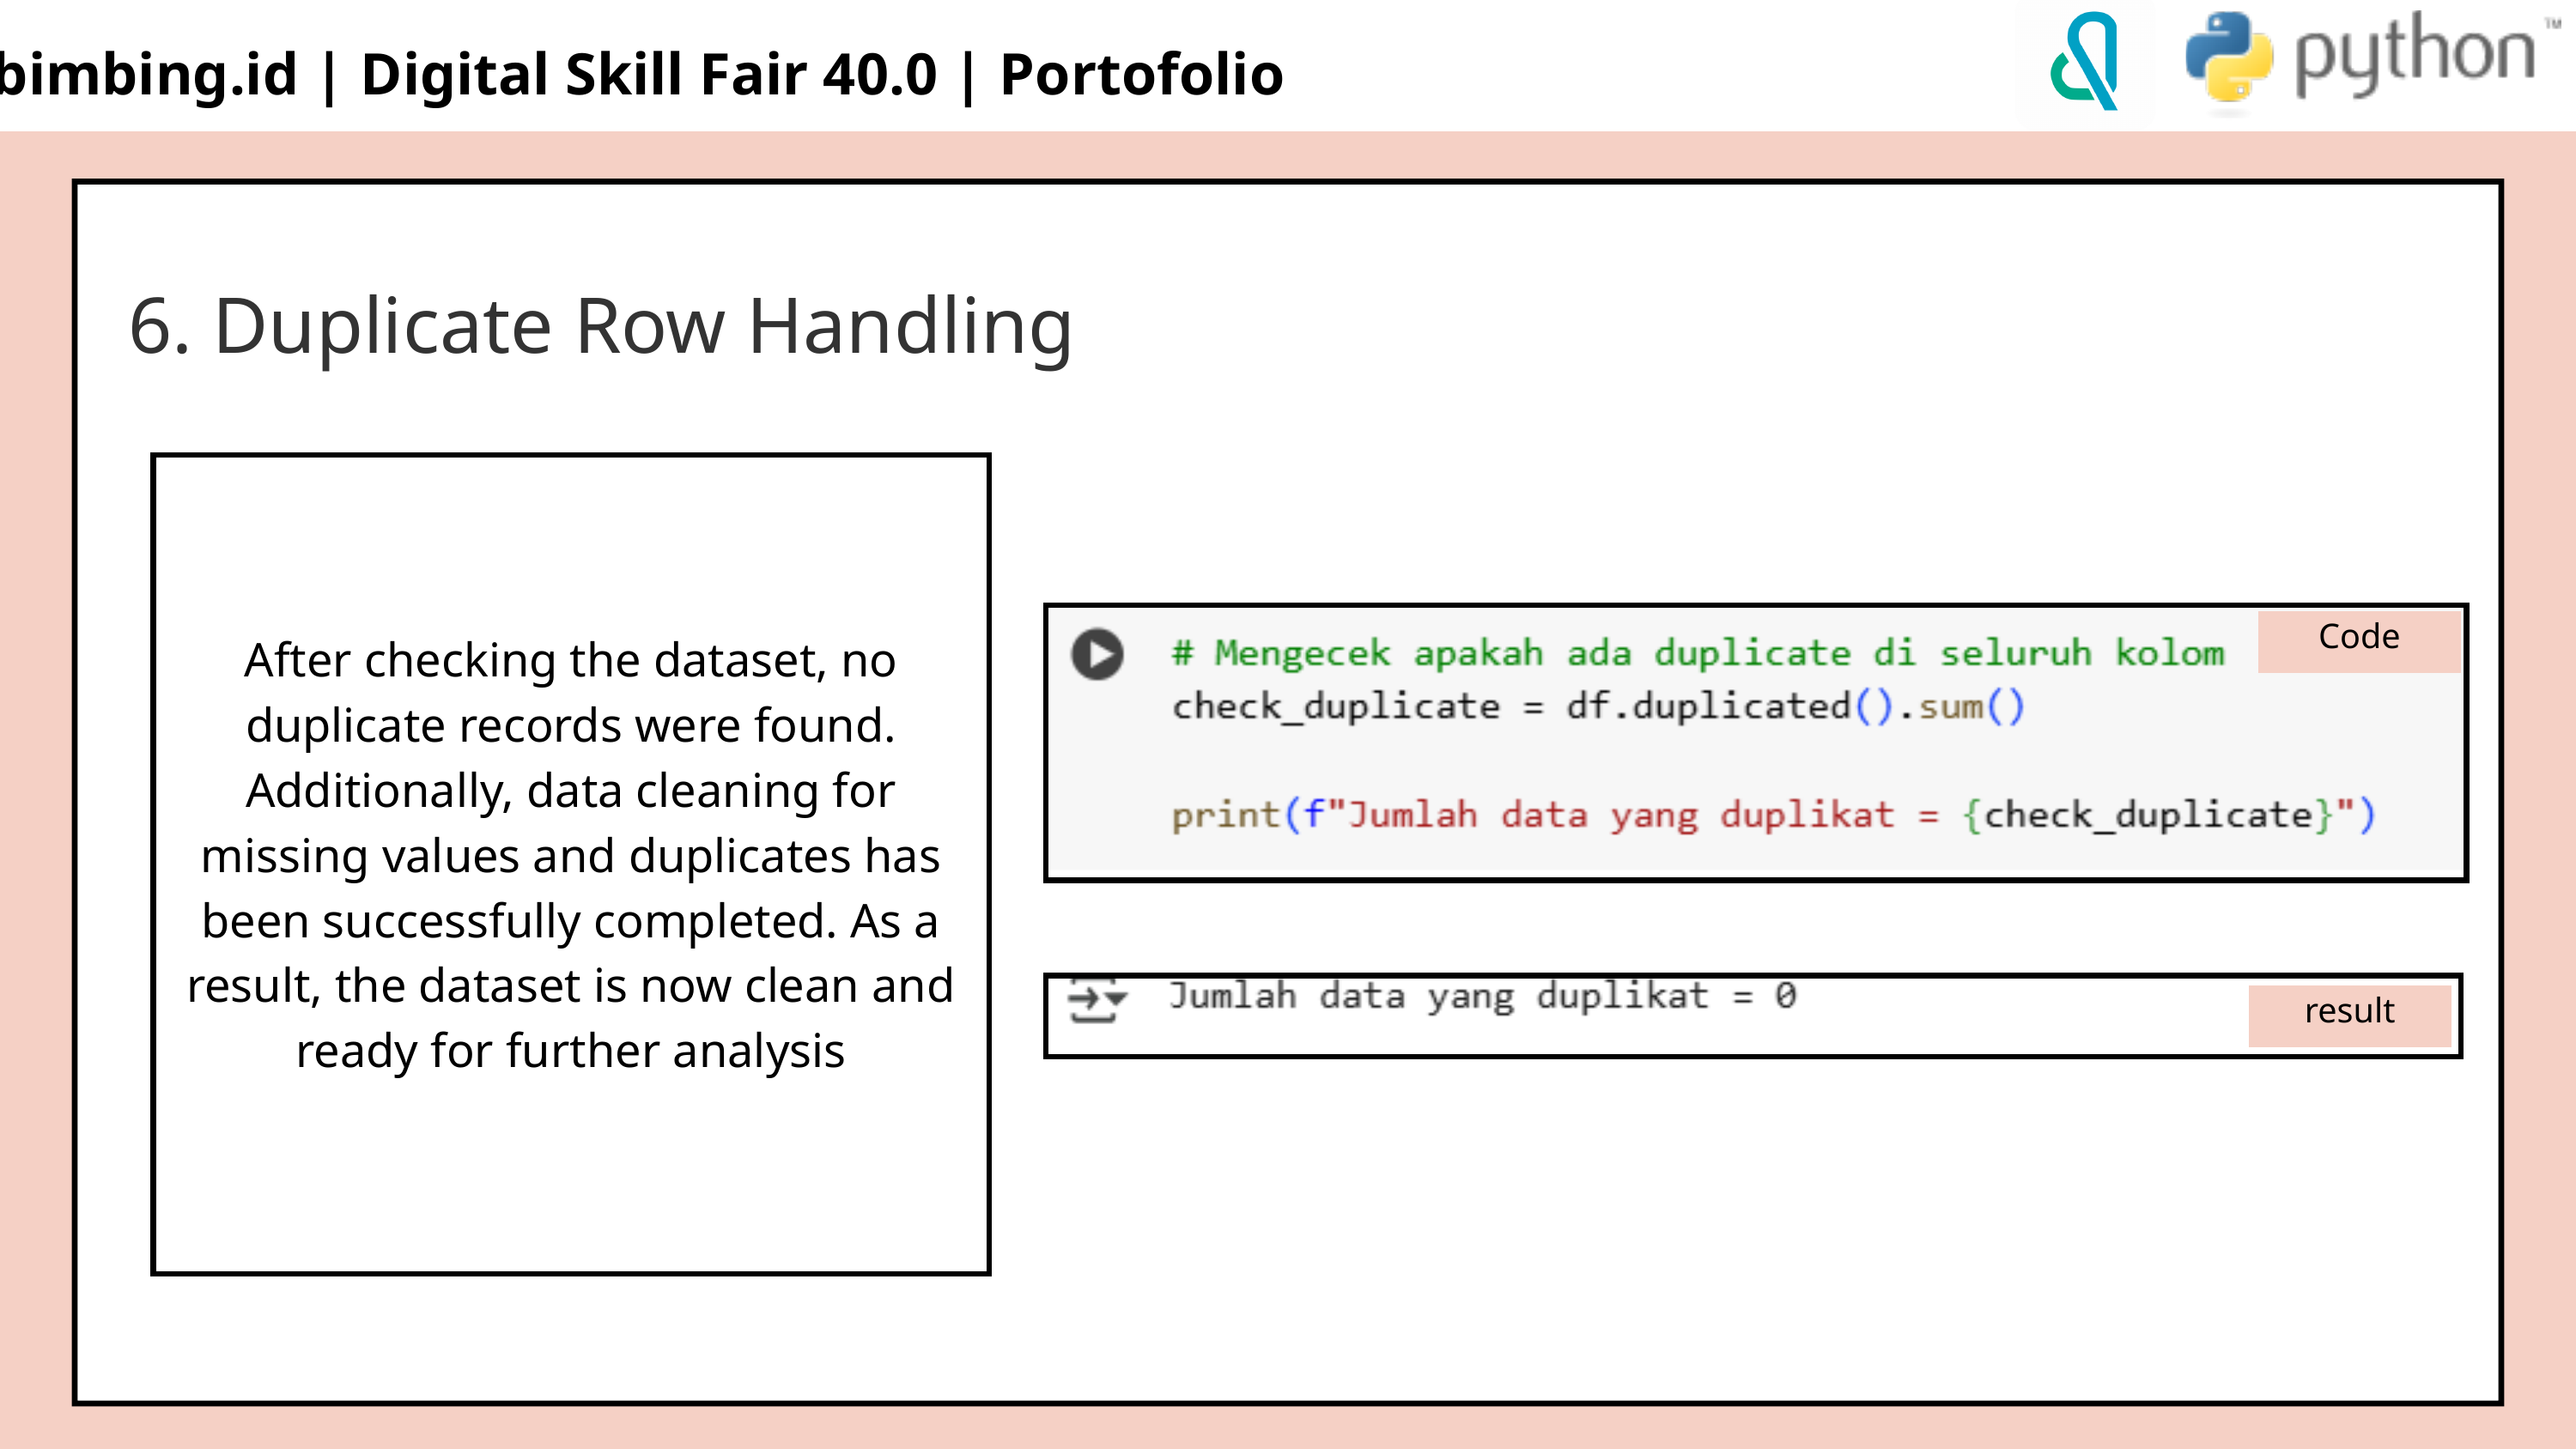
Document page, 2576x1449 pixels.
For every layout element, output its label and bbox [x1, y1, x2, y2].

text_box [153, 454, 990, 1274]
text_box [2257, 610, 2461, 674]
text_box [2248, 985, 2451, 1048]
text_box [0, 0, 2576, 132]
text_box [71, 178, 2505, 1407]
